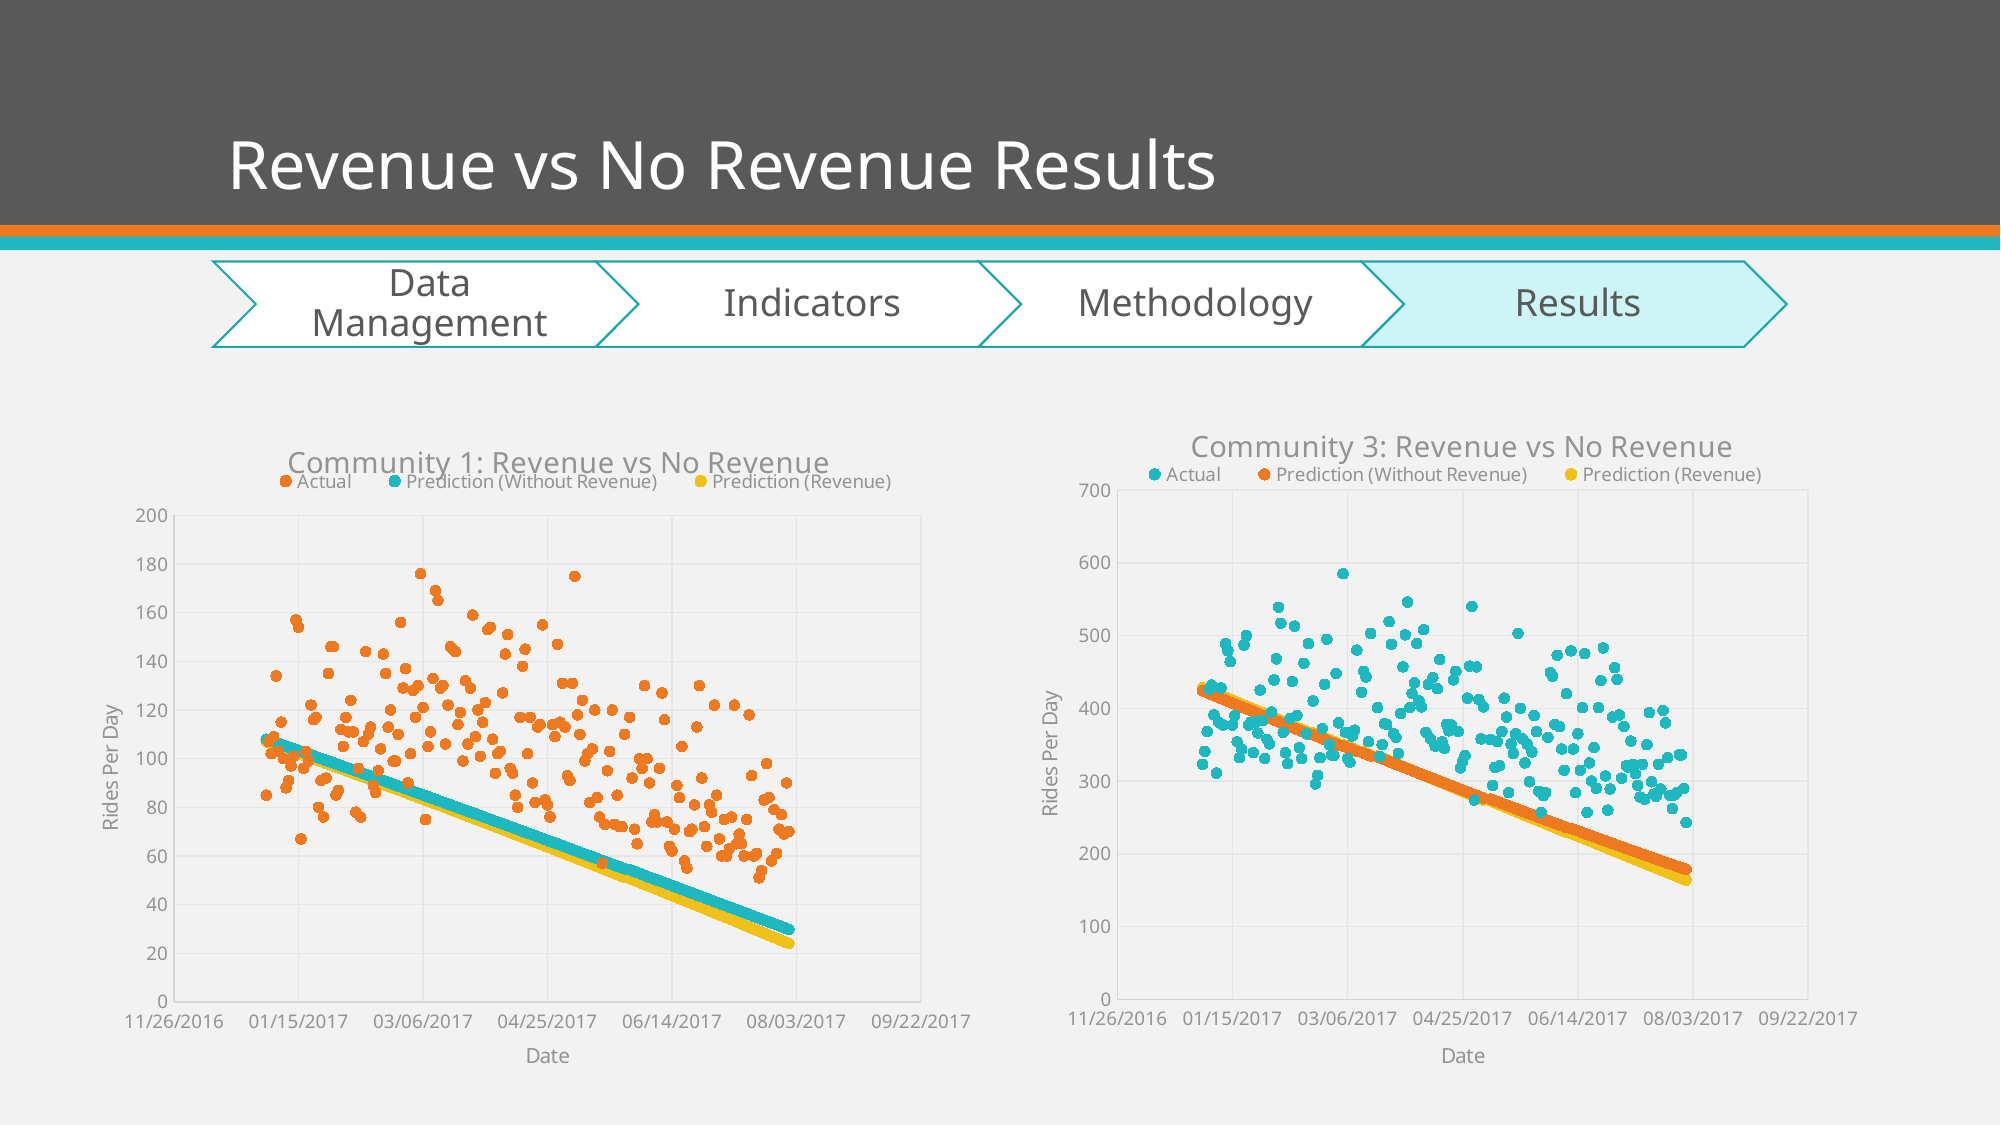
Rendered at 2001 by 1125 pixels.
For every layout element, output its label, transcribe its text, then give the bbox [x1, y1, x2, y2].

chart [89, 396, 1896, 1076]
title Revenue vs No Revenue Results [212, 41, 1788, 212]
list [212, 261, 1788, 347]
